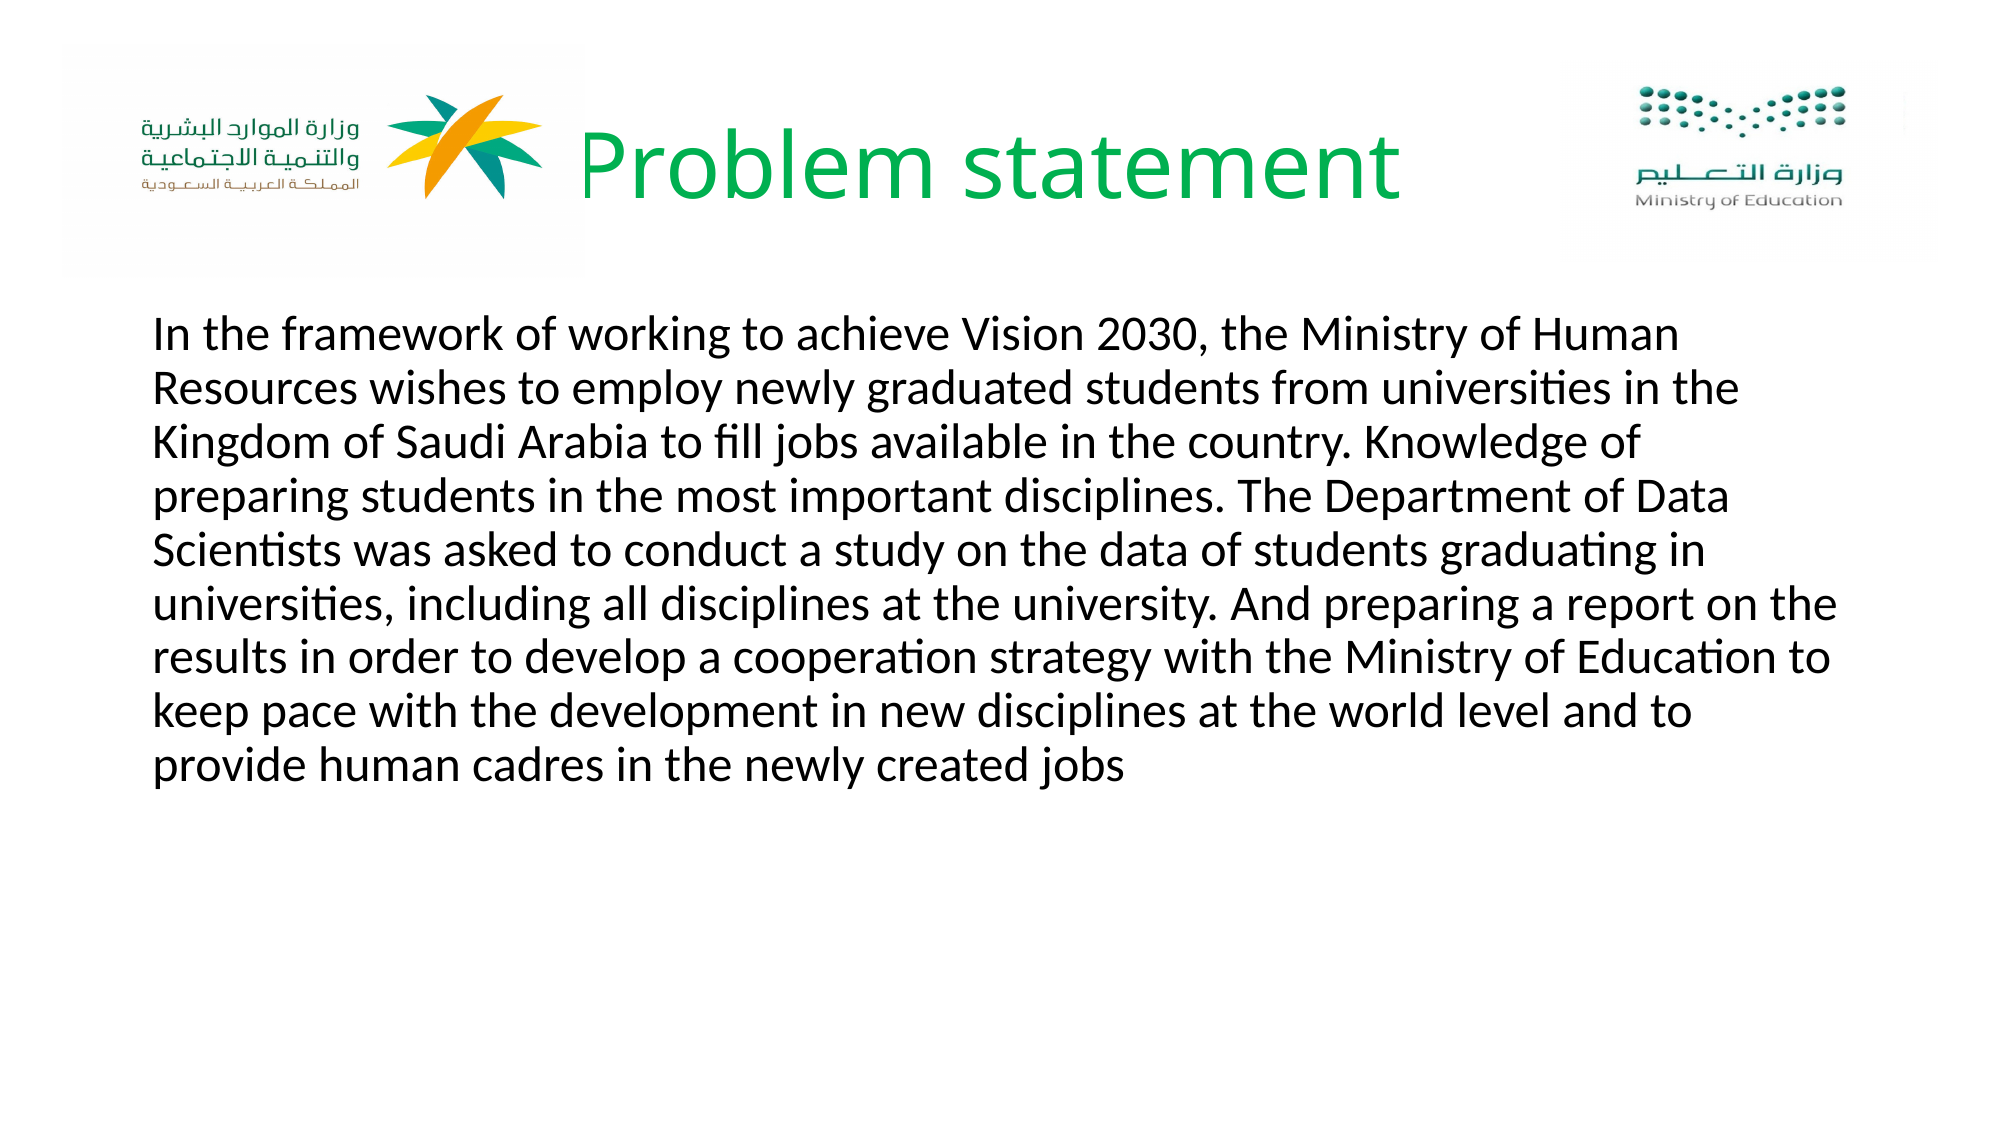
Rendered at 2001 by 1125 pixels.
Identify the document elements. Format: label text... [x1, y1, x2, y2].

picture [62, 44, 585, 278]
picture [1560, 60, 1938, 263]
title Problem statement [585, 59, 1863, 278]
list In the framework of working to achieve Vision 2030, the Ministry of Human Resources wishes to employ newly graduated students from universities in the Kingdom of Saudi Arabia to fill jobs available in the country. Knowledge of preparing students in the most important disciplines. The Department of Data Scientists was asked to conduct a study on the data of students graduating in universities, including all disciplines at the university. And preparing a report on the results in order to develop a cooperation strategy with the Ministry of Education to keep pace with the development in new disciplines at the world level and to provide human cadres in the newly created jobs [137, 299, 1863, 1014]
